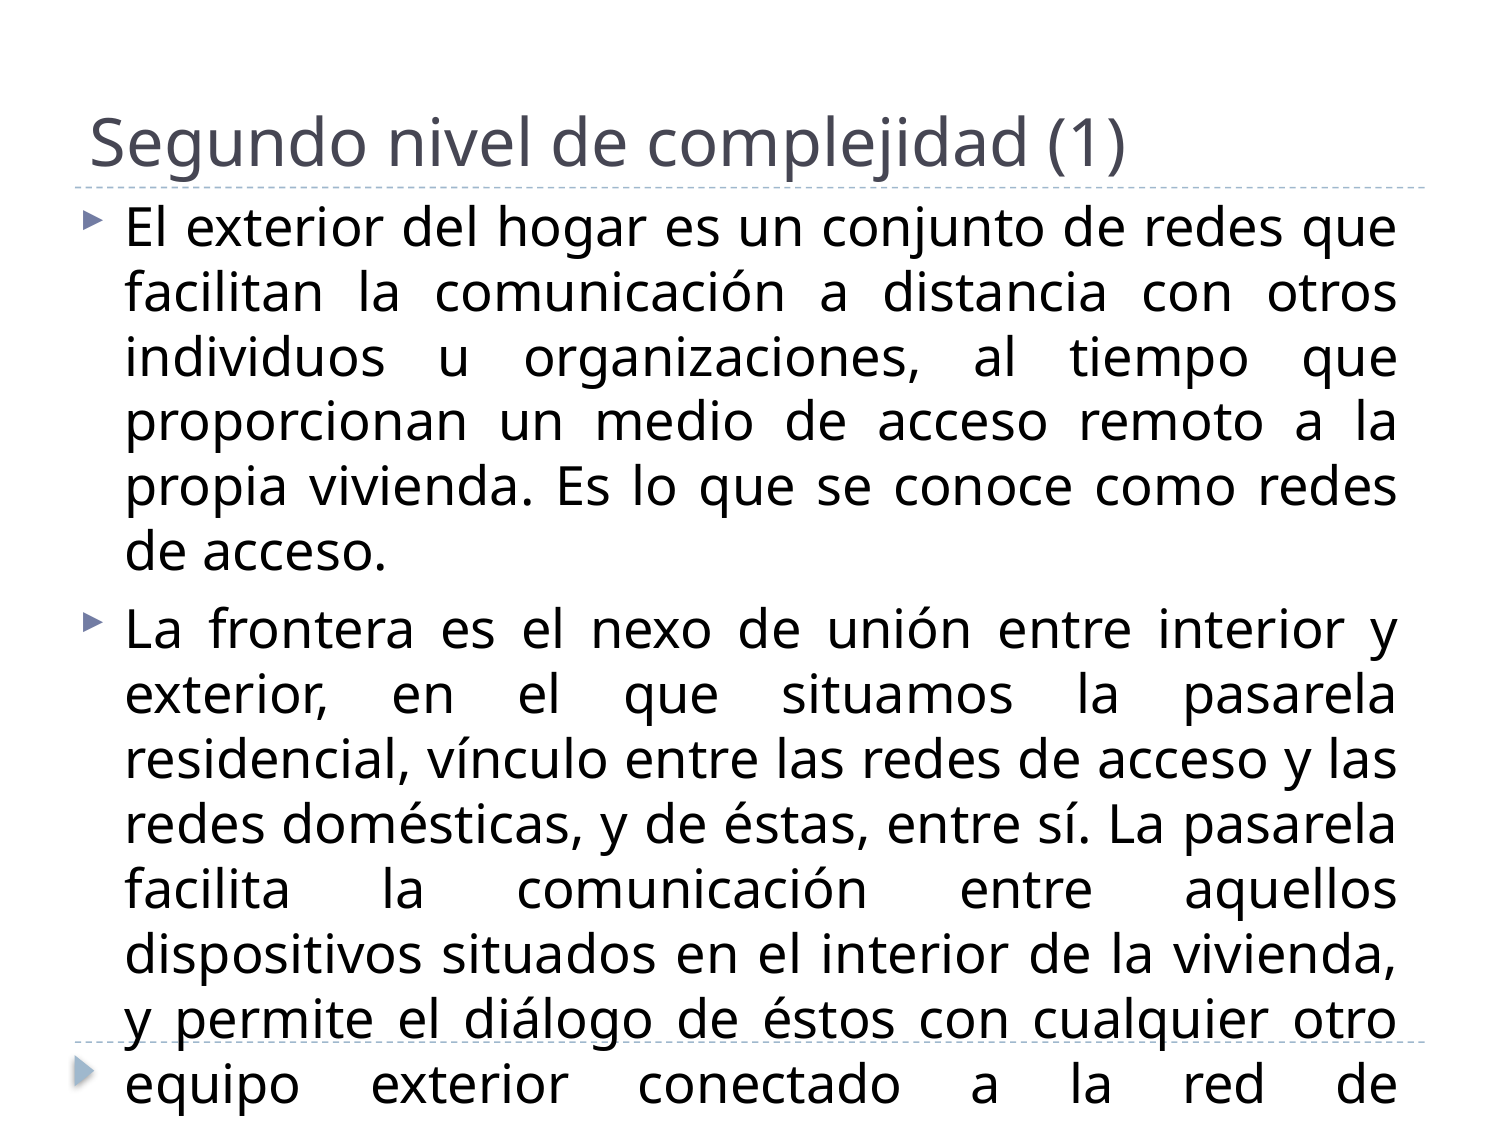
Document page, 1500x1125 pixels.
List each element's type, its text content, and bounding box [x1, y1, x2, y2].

list El exterior del hogar es un conjunto de redes que facilitan la comunicación a distancia con otros individuos u organizaciones, al tiempo que proporcionan un medio de acceso remoto a la propia vivienda. Es lo que se conoce como redes de acceso. La frontera es el nexo de unión entre interior y exterior, en el que situamos la pasarela residencial, vínculo entre las redes de acceso y las redes domésticas, y de éstas, entre sí. La pasarela facilita la comunicación entre aquellos dispositivos situados en el interior de la vivienda, y permite el diálogo de éstos con cualquier otro equipo exterior conectado a la red de comunicaciones adecuada. [64, 184, 1415, 1086]
title Segundo nivel de complejidad (1) [75, 24, 1425, 188]
